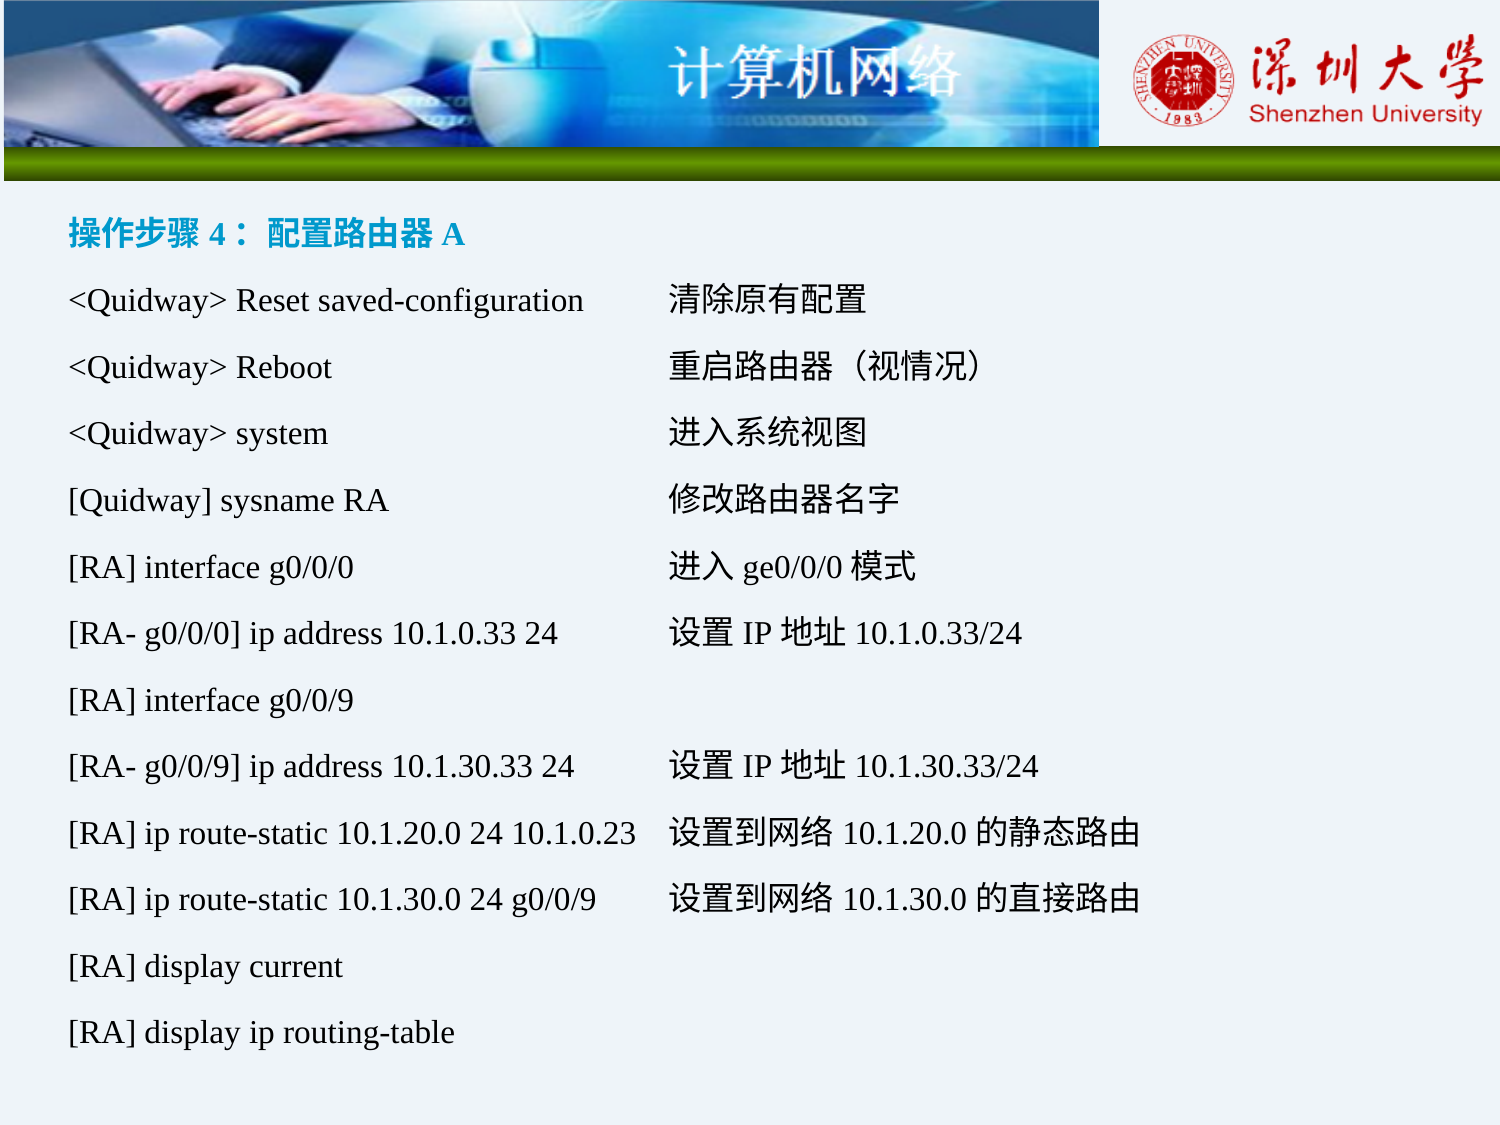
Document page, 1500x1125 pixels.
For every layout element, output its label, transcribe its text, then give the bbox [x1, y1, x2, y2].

picture [1113, 18, 1488, 147]
picture [3, 0, 1099, 147]
list 操作步骤4：配置路由器A <Quidway> Reset saved-configuration 清除原有配置 <Quidway> Reboot 重启路由器（视情况） <Quidway> system 进入系统视图 [Quidway] sysname RA 修改路由器名字 [RA] interface g0/0/0 进入ge0/0/0模式 [RA- g0/0/0] ip address 10.1.0.33 24 设置IP地址10.1.0.33/24 [RA] interface g0/0/9 [RA- g0/0/9] ip address 10.1.30.33 24 设置IP地址10.1.30.33/24 [RA] ip route-static 10.1.20.0 24 10.1.0.23 设置到网络10.1.20.0的静态路由 [RA] ip route-static 10.1.30.0 24 g0/0/9 设置到网络10.1.30.0的直接路由 [RA] display current [RA] display ip routing-table [53, 184, 1436, 1083]
